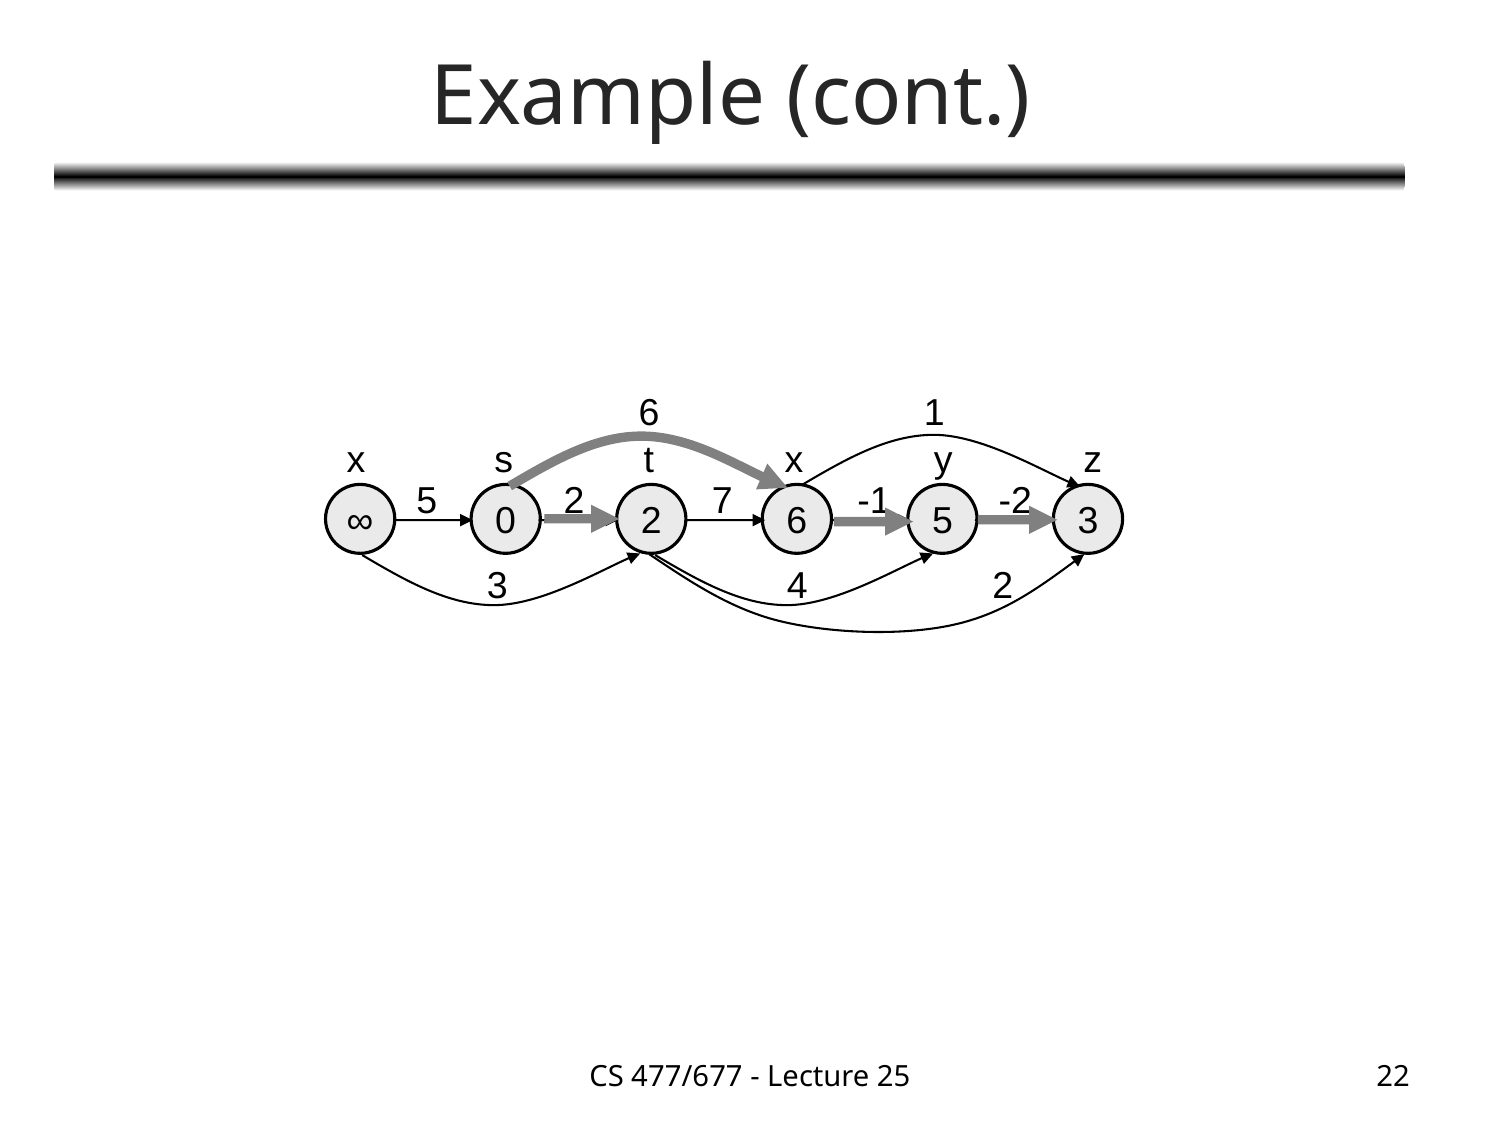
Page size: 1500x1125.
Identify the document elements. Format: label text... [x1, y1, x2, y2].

title Example (cont.) [55, 16, 1407, 166]
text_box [325, 380, 1123, 637]
slide_number 22 [1074, 1049, 1426, 1103]
footer CS 477/677 - Lecture 25 [512, 1049, 988, 1103]
